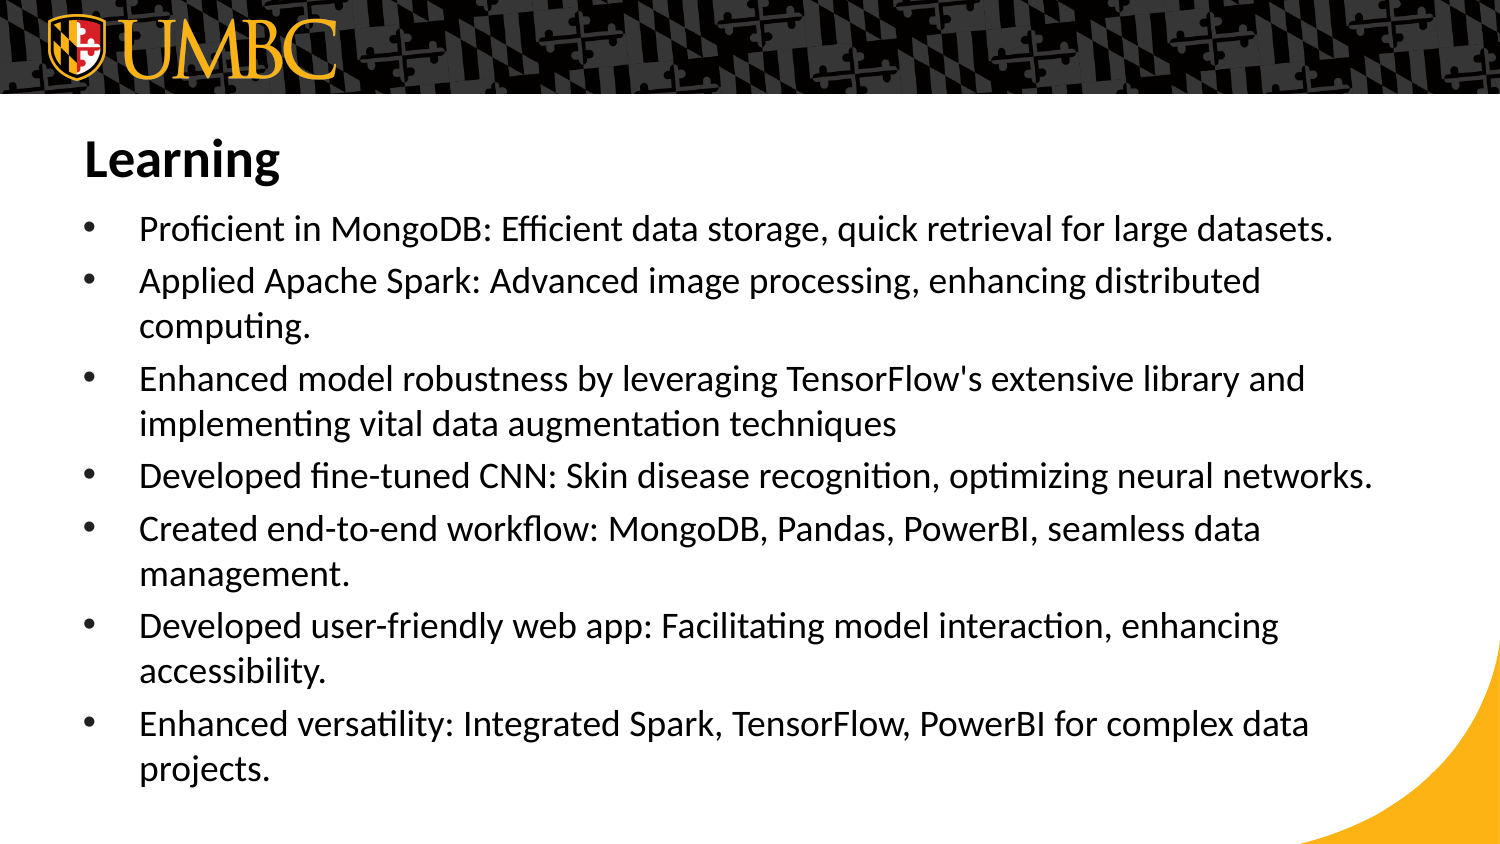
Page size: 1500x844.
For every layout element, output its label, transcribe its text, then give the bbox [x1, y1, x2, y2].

list Proficient in MongoDB: Efficient data storage, quick retrieval for large datasets. Applied Apache Spark: Advanced image processing, enhancing distributed computing. Enhanced model robustness by leveraging TensorFlow's extensive library and implementing vital data augmentation techniques Developed fine-tuned CNN: Skin disease recognition, optimizing neural networks. Created end-to-end workflow: MongoDB, Pandas, PowerBI, seamless data management. Developed user-friendly web app: Facilitating model interaction, enhancing accessibility. Enhanced versatility: Integrated Spark, TensorFlow, PowerBI for complex data projects. [67, 196, 1418, 844]
picture [1418, 639, 1500, 844]
title Learning [69, 115, 1419, 197]
picture [0, 0, 1500, 94]
